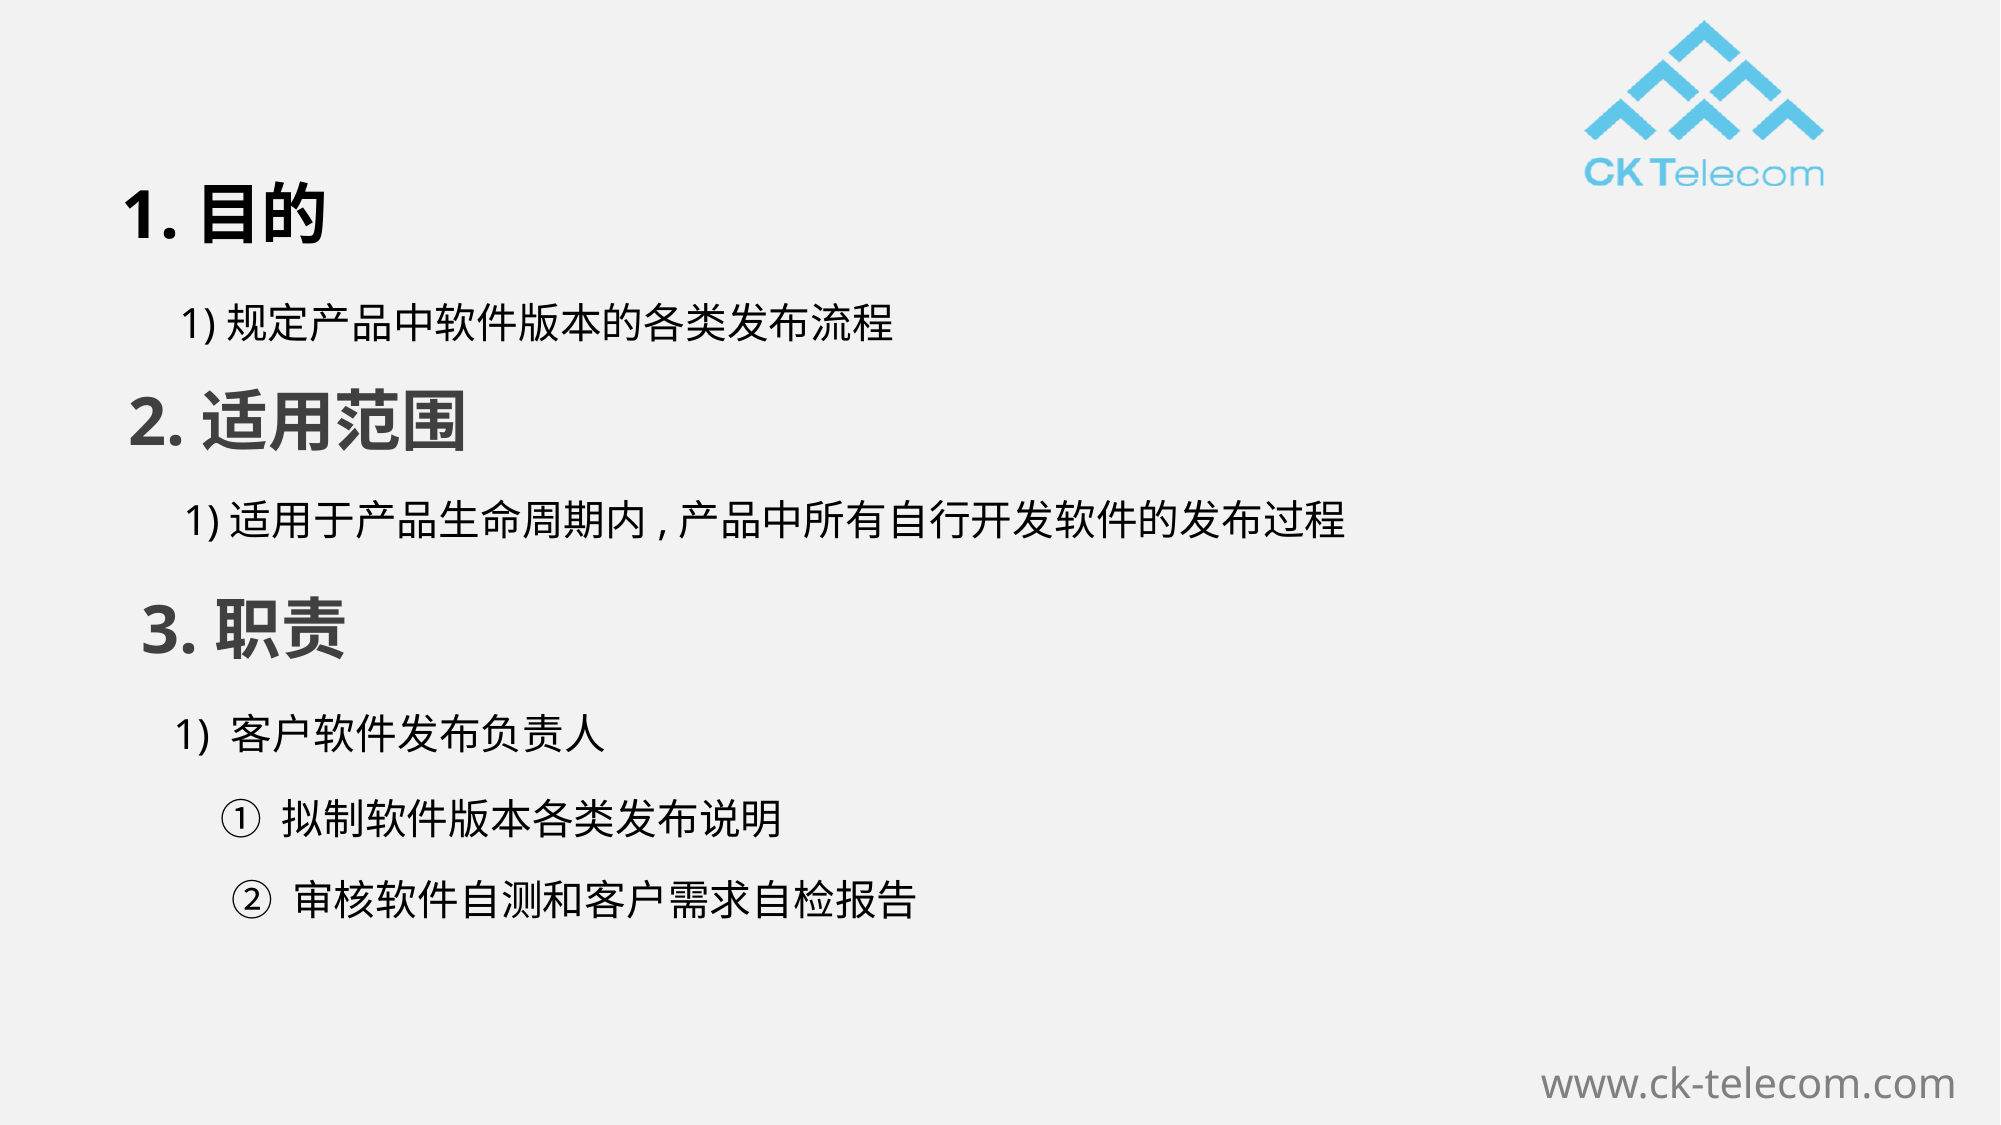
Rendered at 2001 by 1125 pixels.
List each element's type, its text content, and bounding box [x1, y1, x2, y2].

text_box 3.职责 [109, 589, 762, 692]
text_box ① 拟制软件版本各类发布说明 [168, 770, 1397, 873]
text_box 1)适用于产品生命周期内,产品中所有自行开发软件的发布过程 [157, 471, 1386, 574]
picture [1584, 20, 1824, 187]
text_box 1) 客户软件发布负责人 [147, 685, 1375, 788]
text_box 1.目的 [107, 173, 760, 276]
text_box 2.适用范围 [113, 380, 766, 484]
text_box 1)规定产品中软件版本的各类发布流程 [153, 295, 1078, 361]
text_box www.ck-telecom.com [1526, 1049, 1973, 1114]
text_box ② 审核软件自测和客户需求自检报告 [207, 851, 1435, 942]
